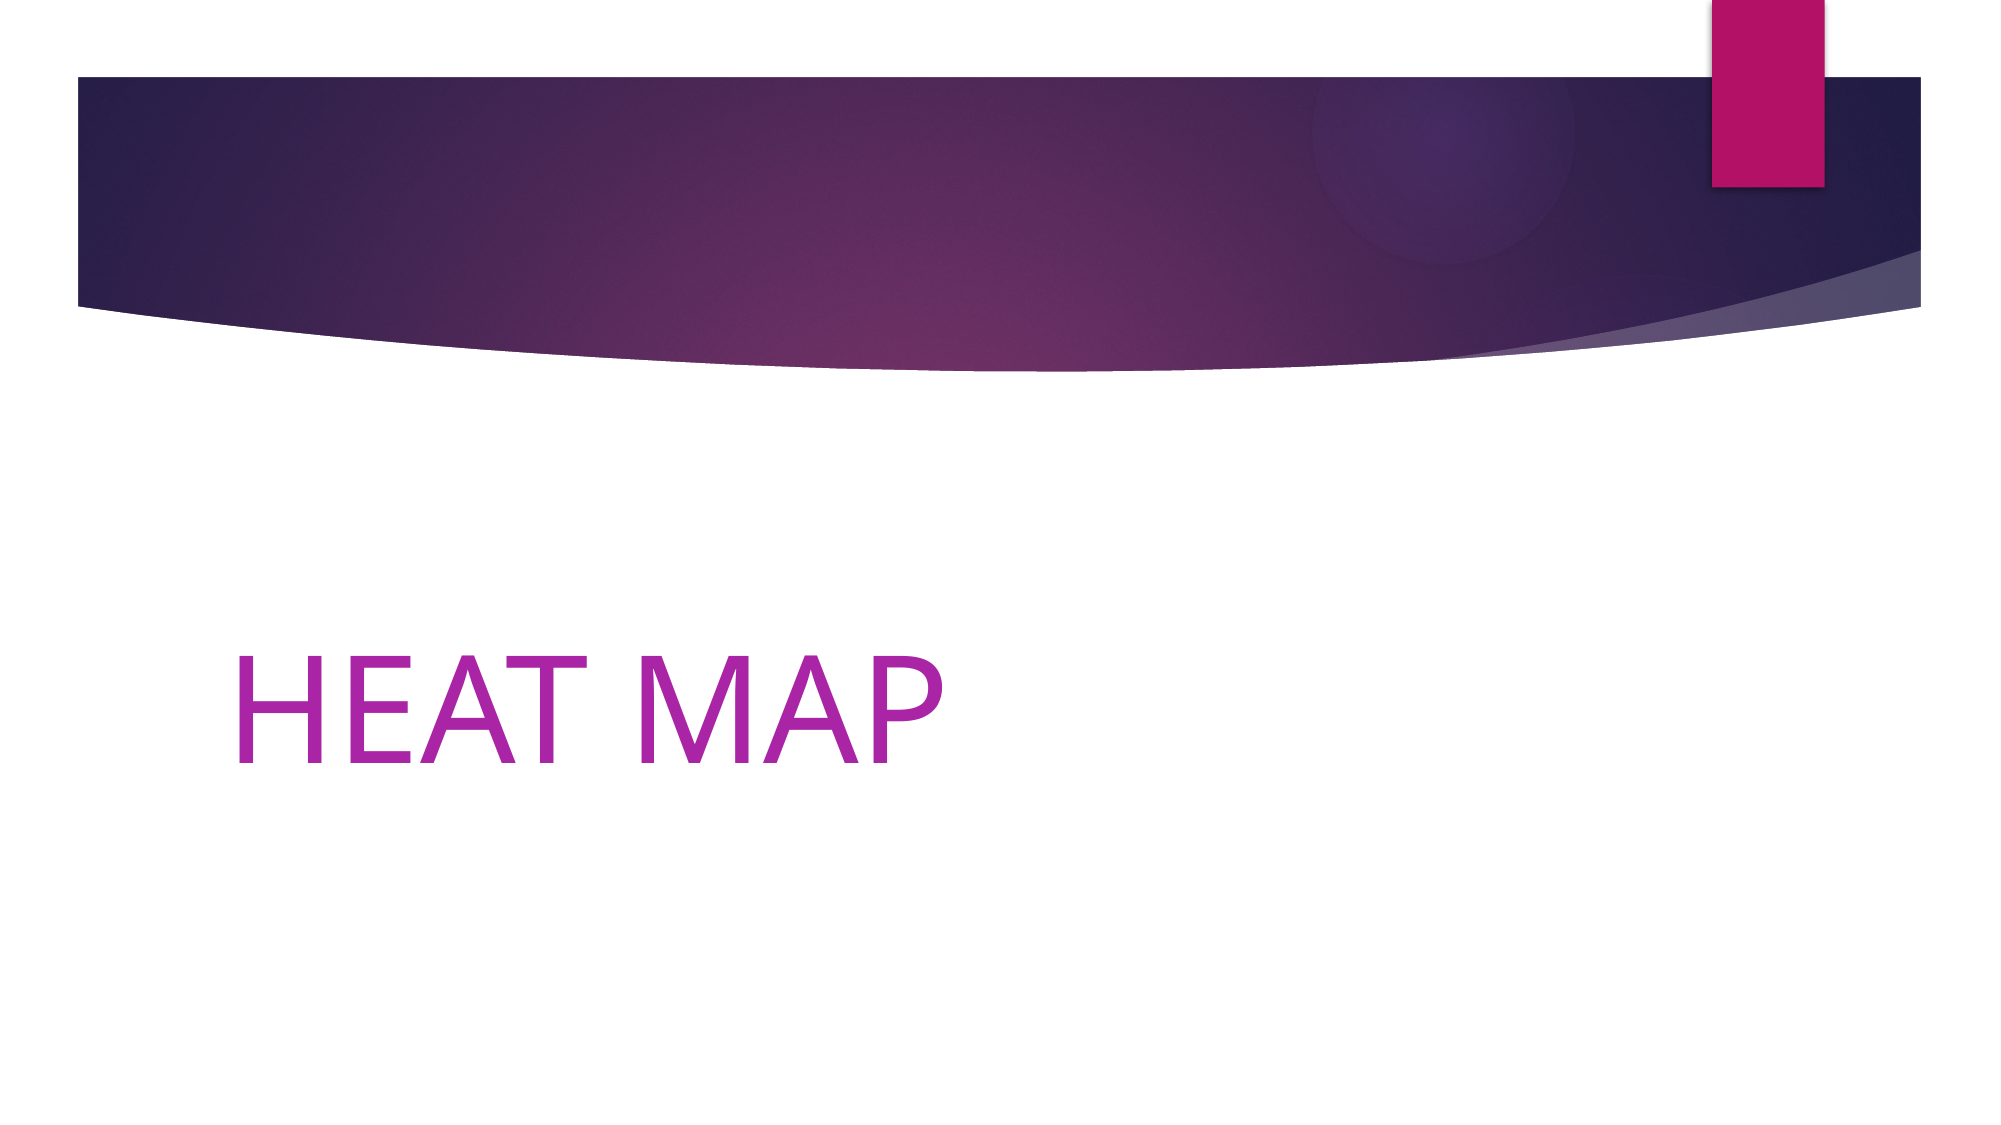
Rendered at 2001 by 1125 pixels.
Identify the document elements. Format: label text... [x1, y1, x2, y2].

title HEAT MAP [210, 618, 1691, 788]
